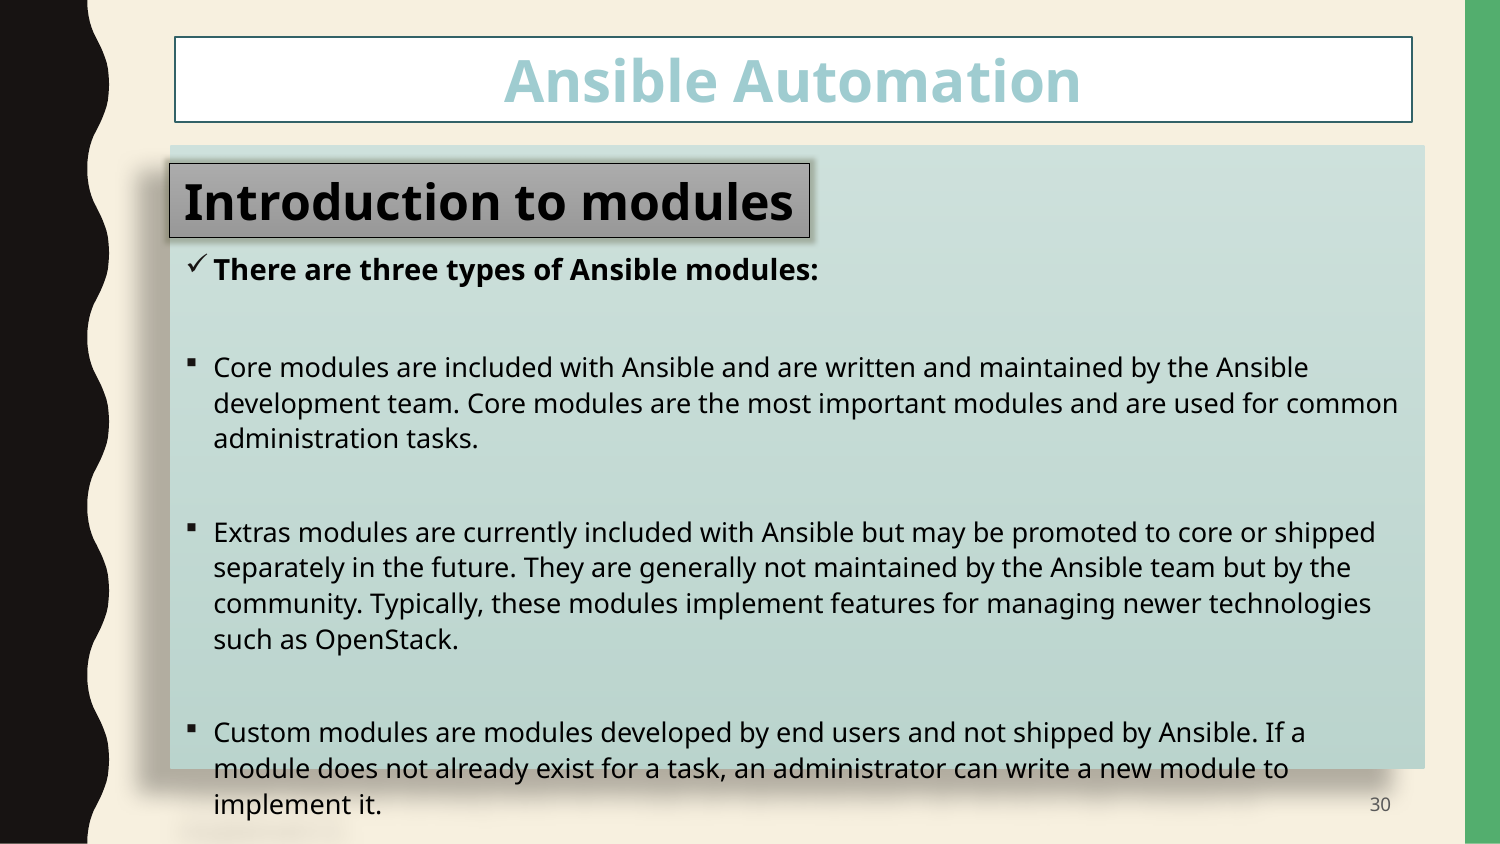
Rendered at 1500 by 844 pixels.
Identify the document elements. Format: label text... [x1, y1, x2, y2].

list There are three types of Ansible modules: Core modules are included with Ansible and are written and maintained by the Ansible development team. Core modules are the most important modules and are used for common administration tasks. Extras modules are currently included with Ansible but may be promoted to core or shipped separately in the future. They are generally not maintained by the Ansible team but by the community. Typically, these modules implement features for managing newer technologies such as OpenStack. Custom modules are modules developed by end users and not shipped by Ansible. If a module does not already exist for a task, an administrator can write a new module to implement it. [170, 145, 1425, 769]
title [224, 37, 1425, 145]
text_box Ansible Automation [174, 36, 1413, 123]
slide_number 30 [1059, 784, 1407, 827]
text_box Introduction to modules [169, 163, 810, 238]
